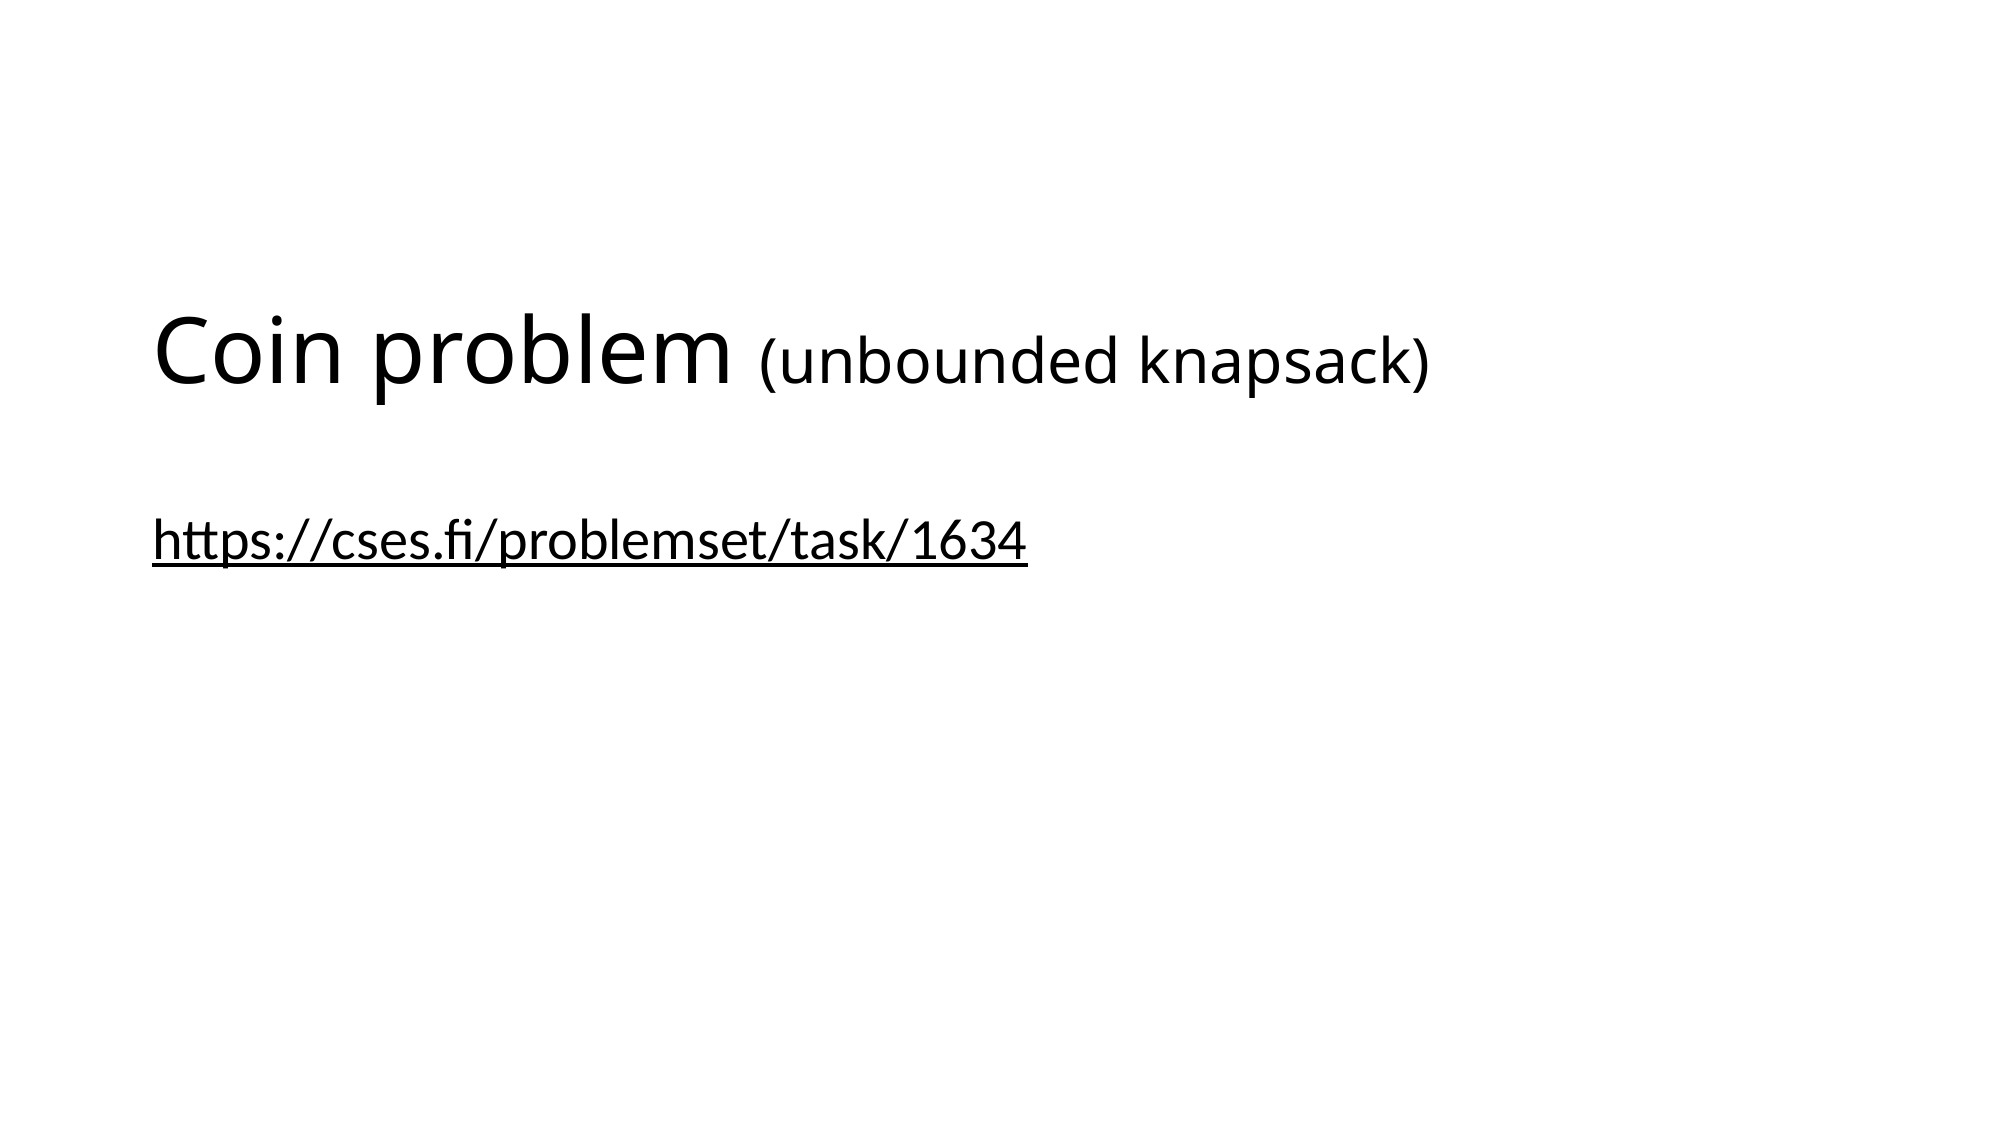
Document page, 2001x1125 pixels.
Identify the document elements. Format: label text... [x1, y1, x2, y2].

list https://cses.fi/problemset/task/1634 [137, 501, 1863, 702]
title Coin problem (unbounded knapsack) [137, 245, 1863, 463]
